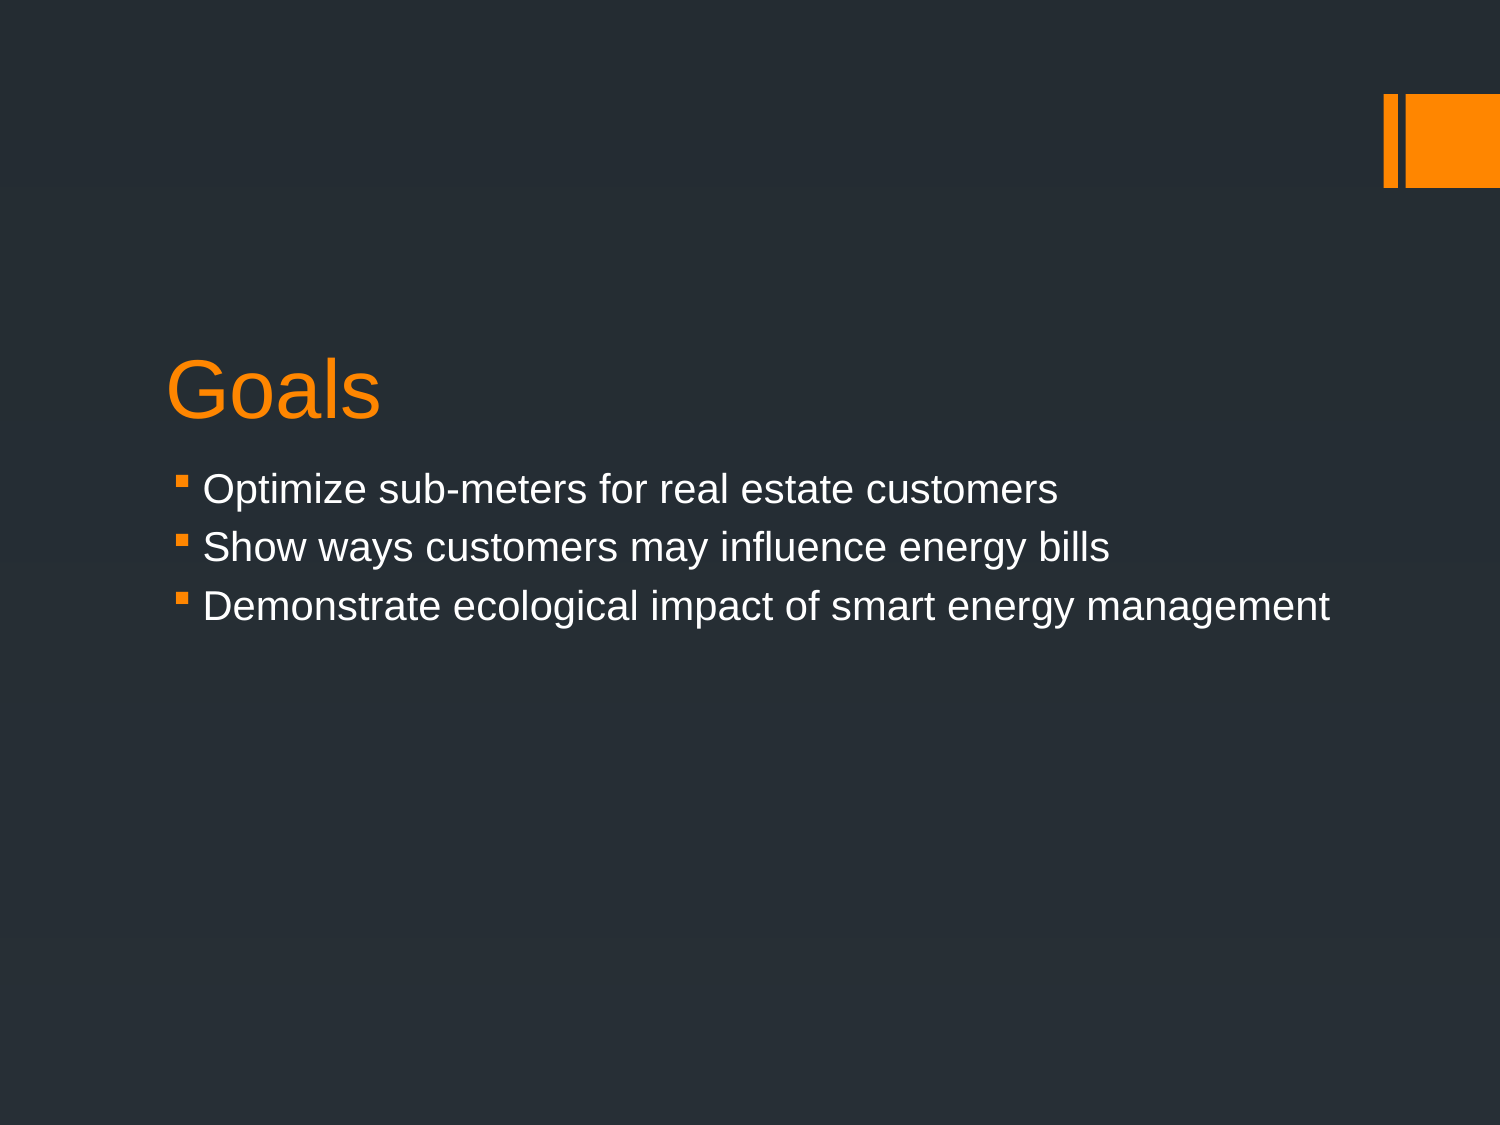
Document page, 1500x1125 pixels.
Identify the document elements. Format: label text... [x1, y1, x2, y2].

list Optimize sub-meters for real estate customers Show ways customers may influence energy bills Demonstrate ecological impact of smart energy management [150, 454, 1350, 1035]
title Goals [150, 253, 1350, 443]
